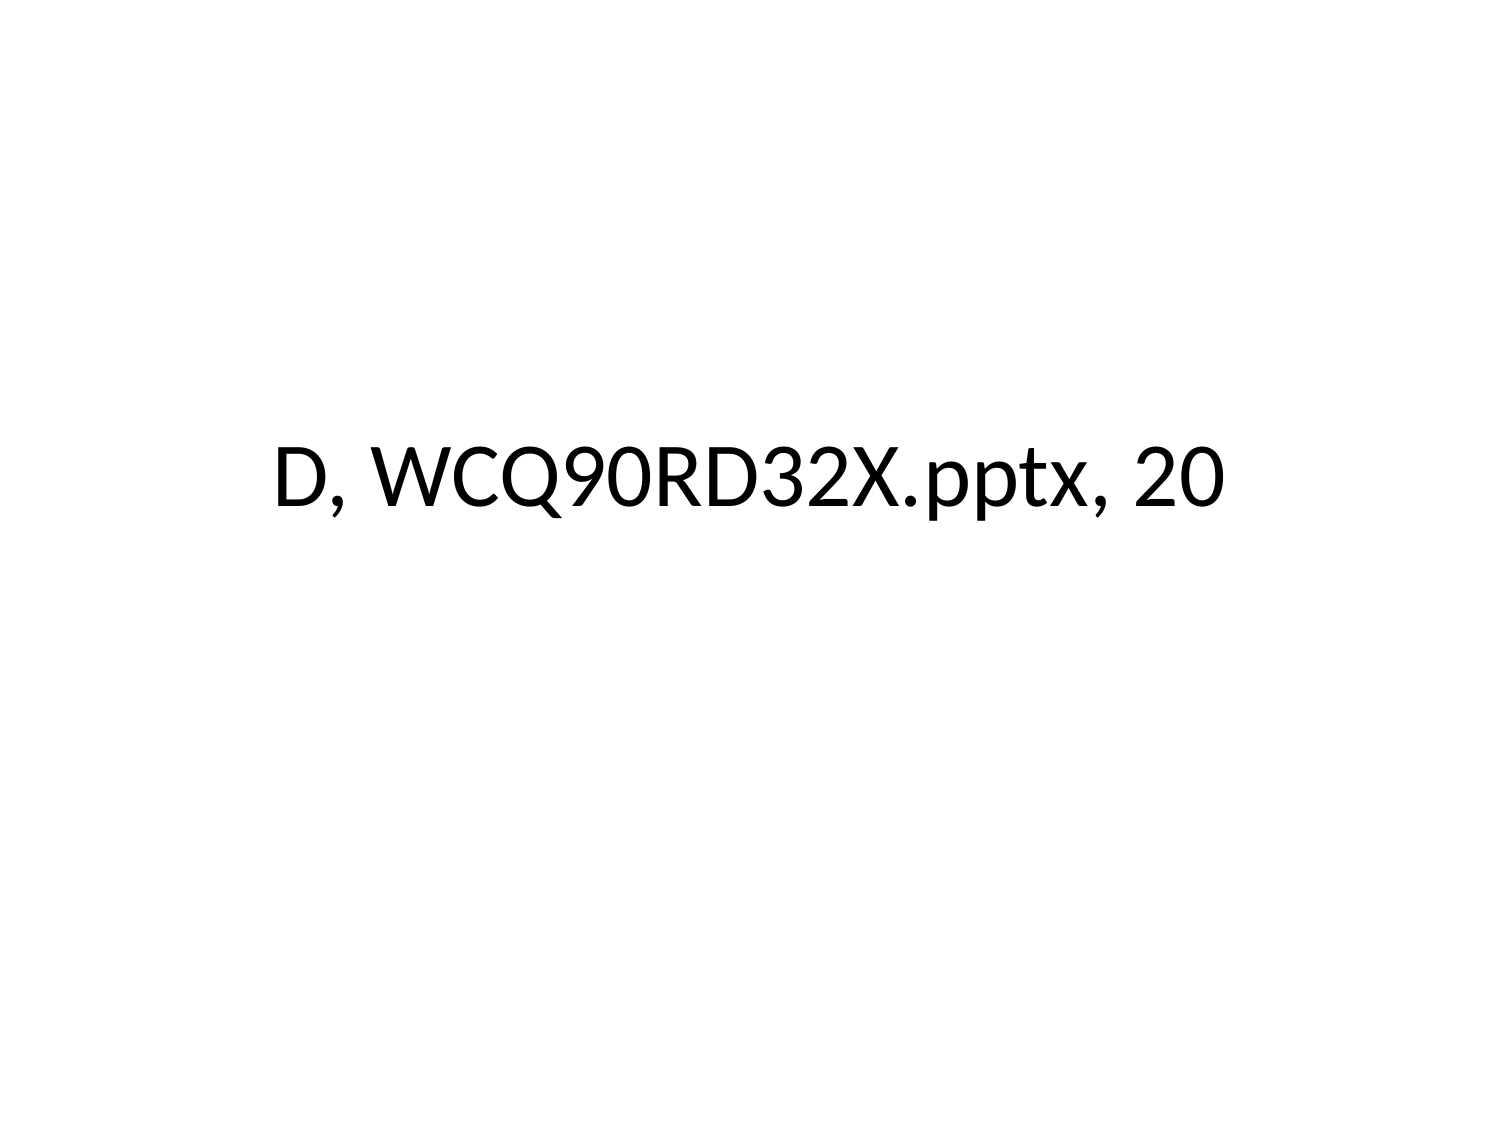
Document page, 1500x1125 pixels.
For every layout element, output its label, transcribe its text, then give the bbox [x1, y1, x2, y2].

title D, WCQ90RD32X.pptx, 20 [112, 349, 1388, 591]
